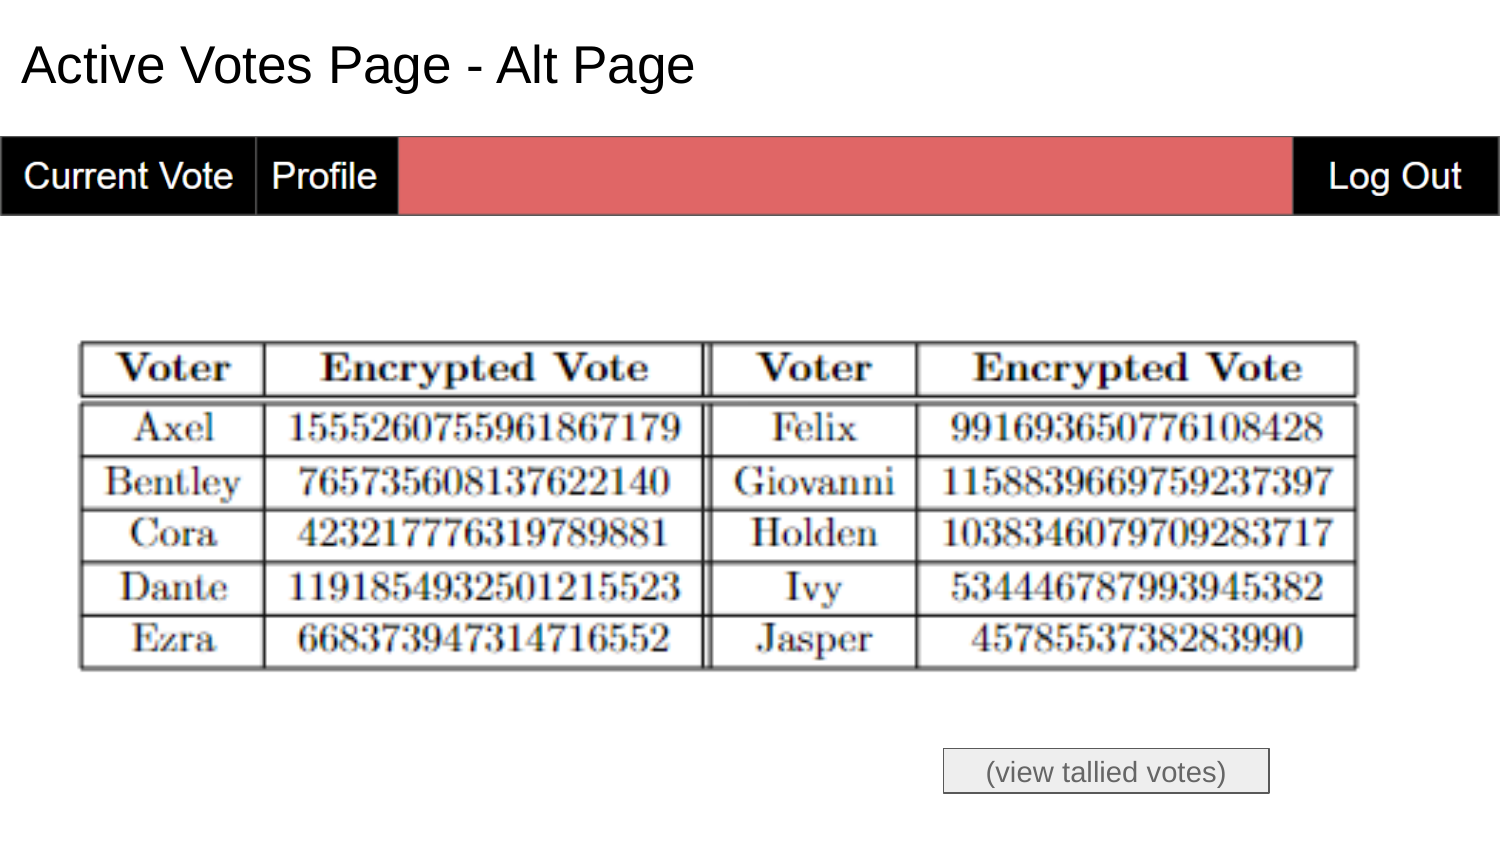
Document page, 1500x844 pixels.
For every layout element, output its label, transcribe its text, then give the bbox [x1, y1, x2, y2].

picture [0, 136, 1500, 216]
text_box (view tallied votes) [943, 748, 1270, 794]
title Active Votes Page - Alt Page [6, 15, 1405, 110]
picture [75, 338, 1364, 676]
